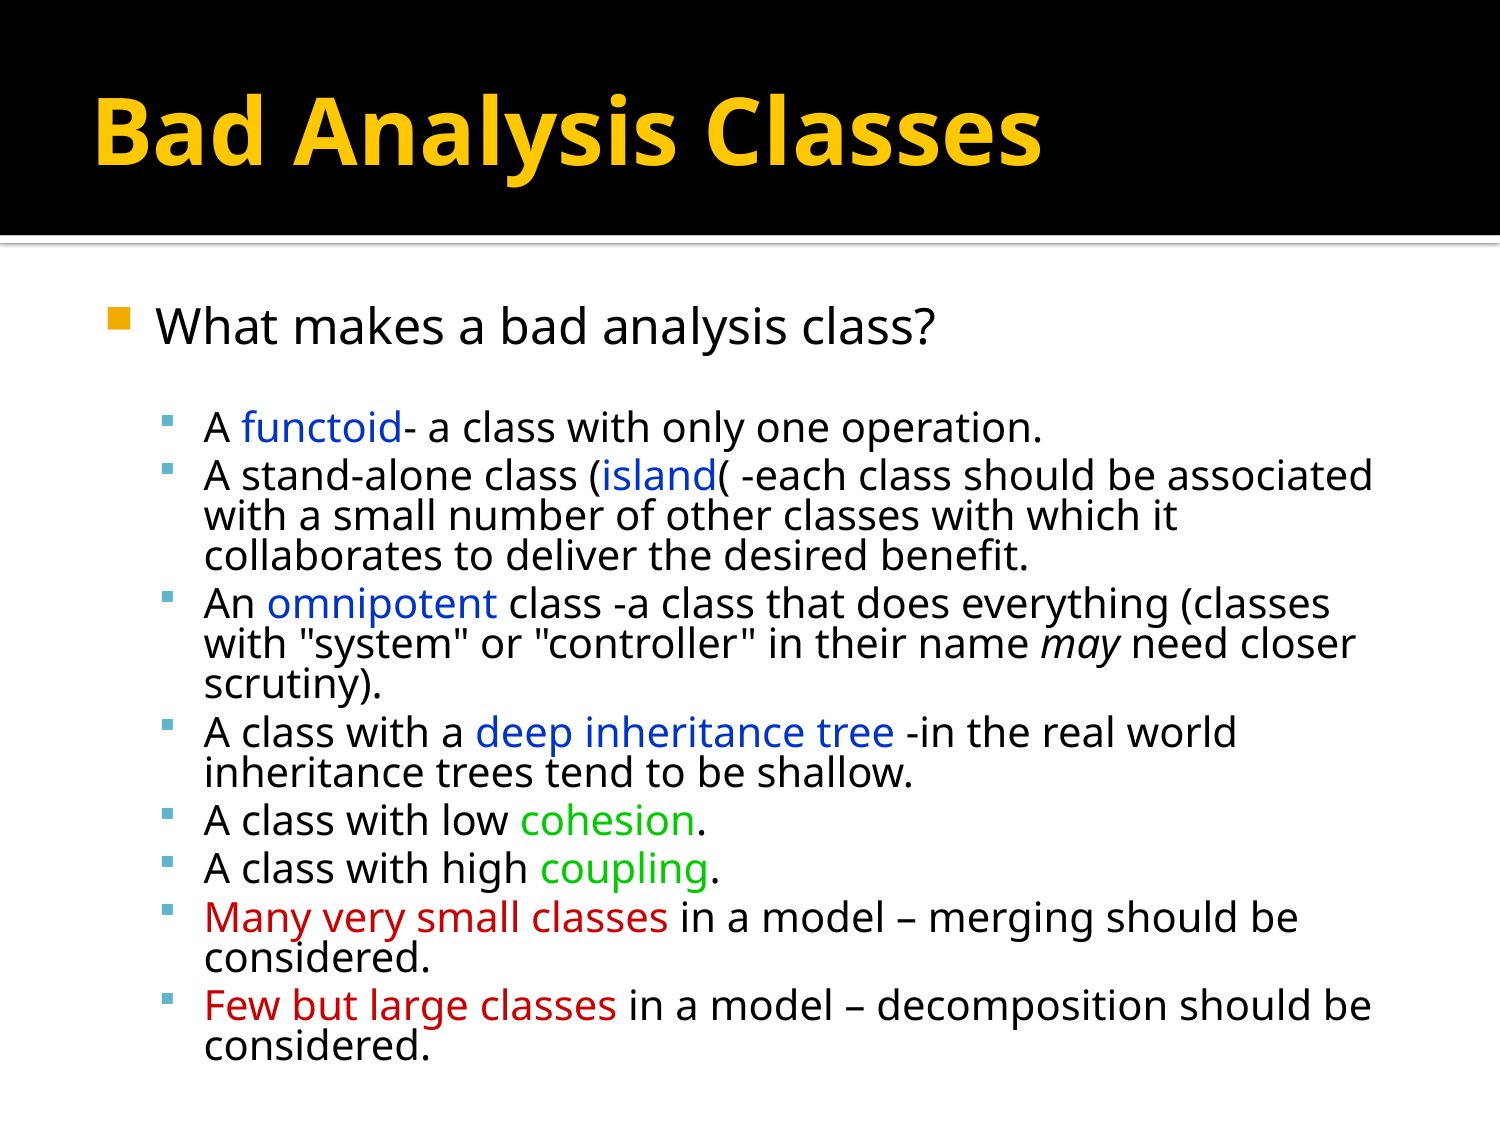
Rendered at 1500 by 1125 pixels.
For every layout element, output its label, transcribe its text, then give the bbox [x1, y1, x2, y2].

list What makes a bad analysis class? A functoid- a class with only one operation. A stand-alone class (island( -each class should be associated with a small number of other classes with which it collaborates to deliver the desired benefit. An omnipotent class -a class that does everything (classes with "system" or "controller" in their name may need closer scrutiny). A class with a deep inheritance tree -in the real world inheritance trees tend to be shallow. A class with low cohesion. A class with high coupling. Many very small classes in a model – merging should be considered. Few but large classes in a model – decomposition should be considered. [75, 291, 1425, 1050]
title Bad Analysis Classes [75, 24, 1425, 231]
